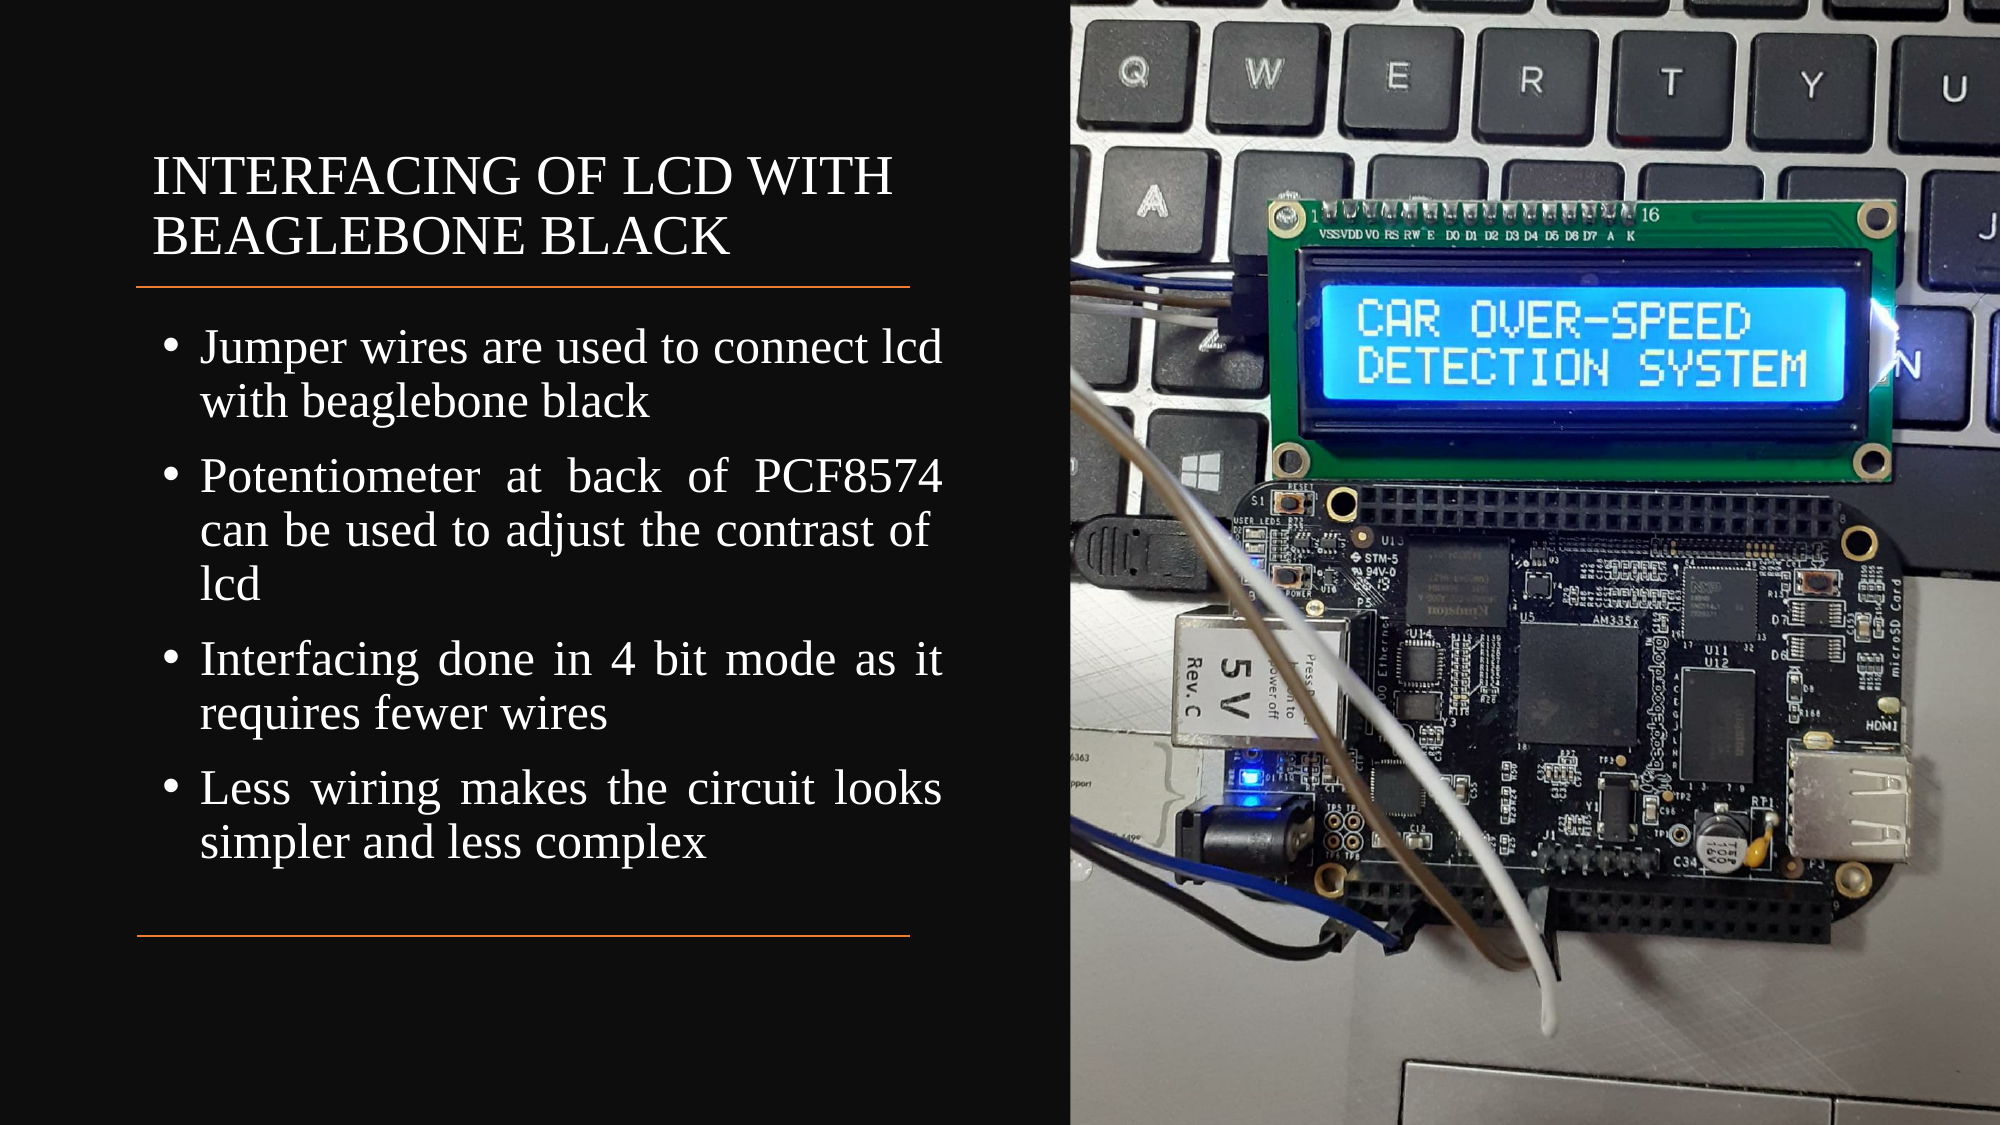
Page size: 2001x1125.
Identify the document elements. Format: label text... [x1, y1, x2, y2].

title INTERFACING OF LCD WITH BEAGLEBONE BLACK [137, 73, 910, 275]
text_box [0, 0, 1070, 1125]
list Jumper wires are used to connect lcd with beaglebone black Potentiometer at back of PCF8574 can be used to adjust the contrast of lcd Interfacing done in 4 bit mode as it requires fewer wires Less wiring makes the circuit looks simpler and less complex [147, 313, 959, 957]
picture [1070, 0, 2000, 1125]
